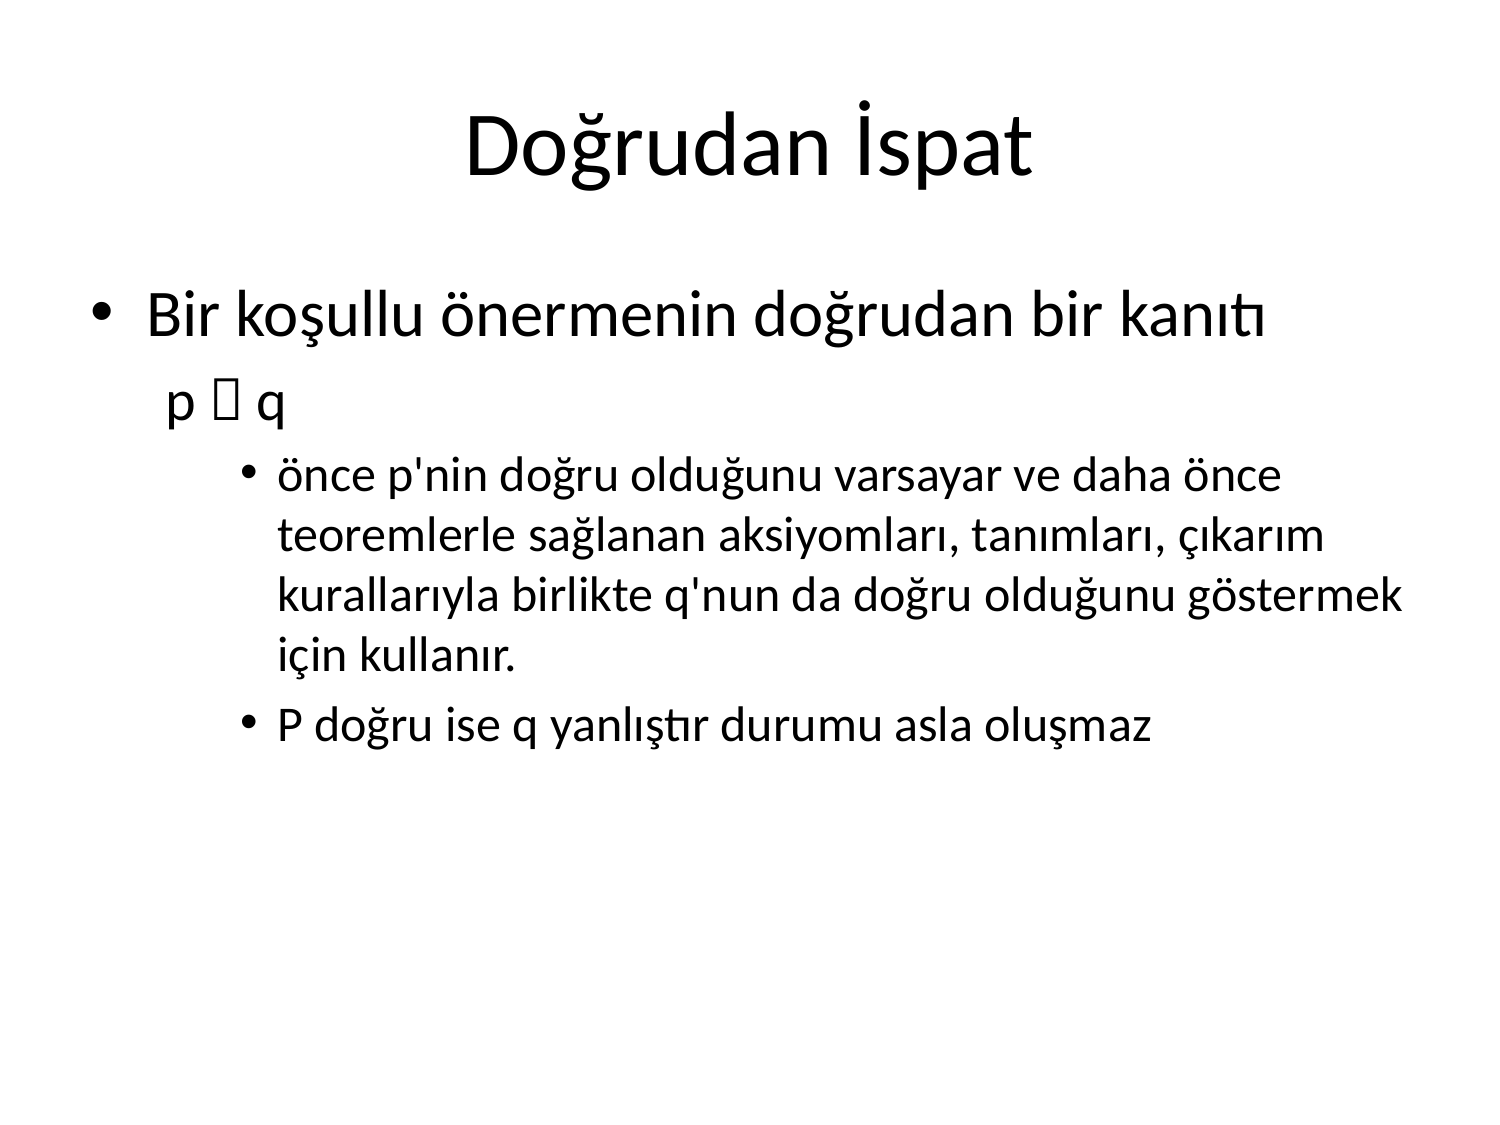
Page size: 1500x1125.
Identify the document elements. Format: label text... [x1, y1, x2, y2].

list Bir koşullu önermenin doğrudan bir kanıtı p  q önce p'nin doğru olduğunu varsayar ve daha önce teoremlerle sağlanan aksiyomları, tanımları, çıkarım kurallarıyla birlikte q'nun da doğru olduğunu göstermek için kullanır. P doğru ise q yanlıştır durumu asla oluşmaz [75, 262, 1425, 1005]
title Doğrudan İspat [75, 45, 1425, 233]
